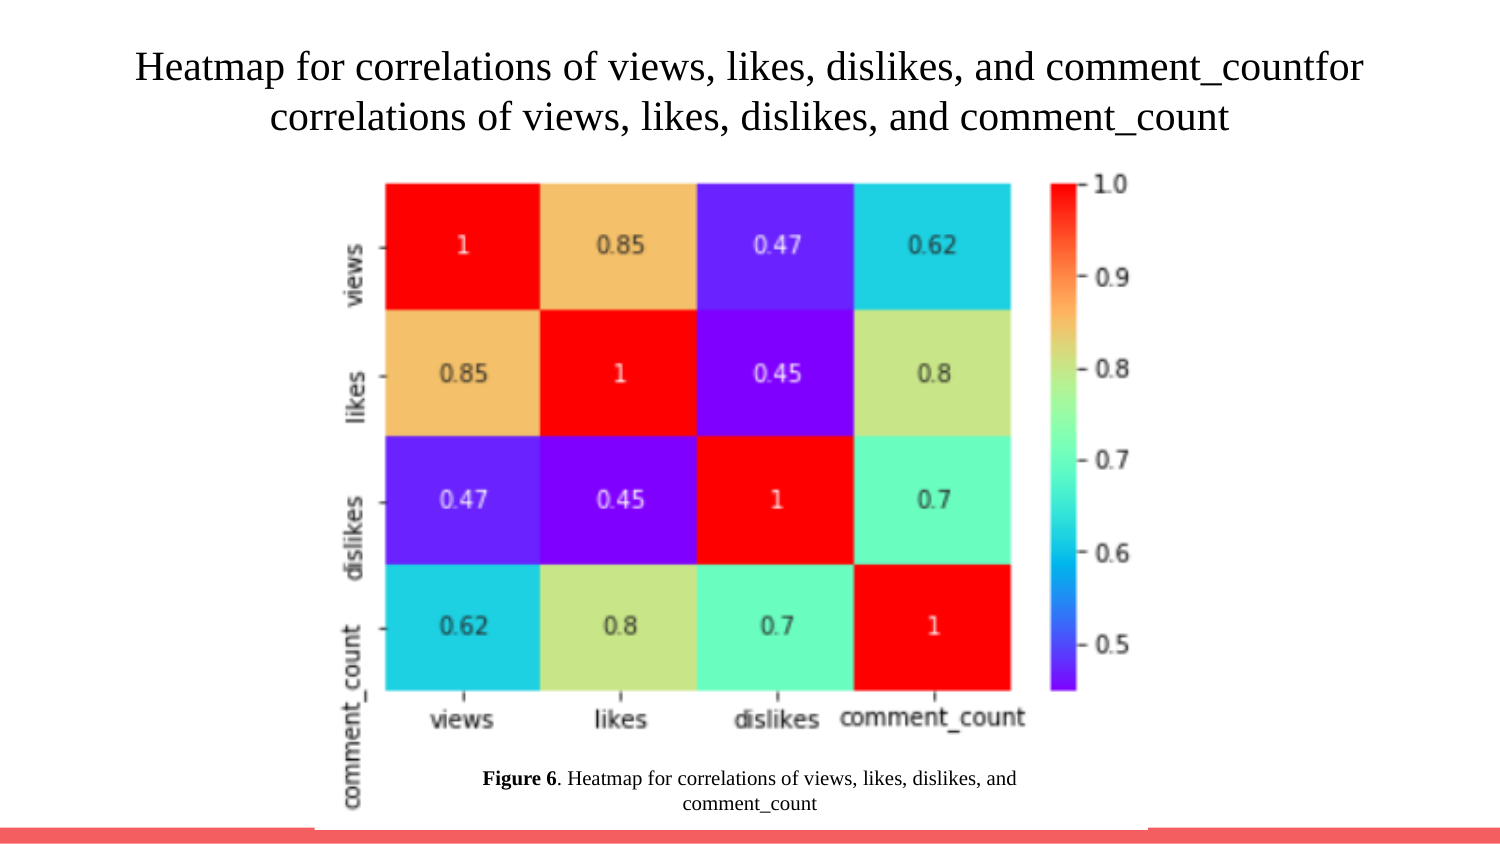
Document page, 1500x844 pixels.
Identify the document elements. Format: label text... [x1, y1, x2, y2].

picture [314, 140, 1149, 830]
title Heatmap for correlations of views, likes, dislikes, and comment_countfor correlations of views, likes, dislikes, and comment_count [51, 23, 1449, 127]
